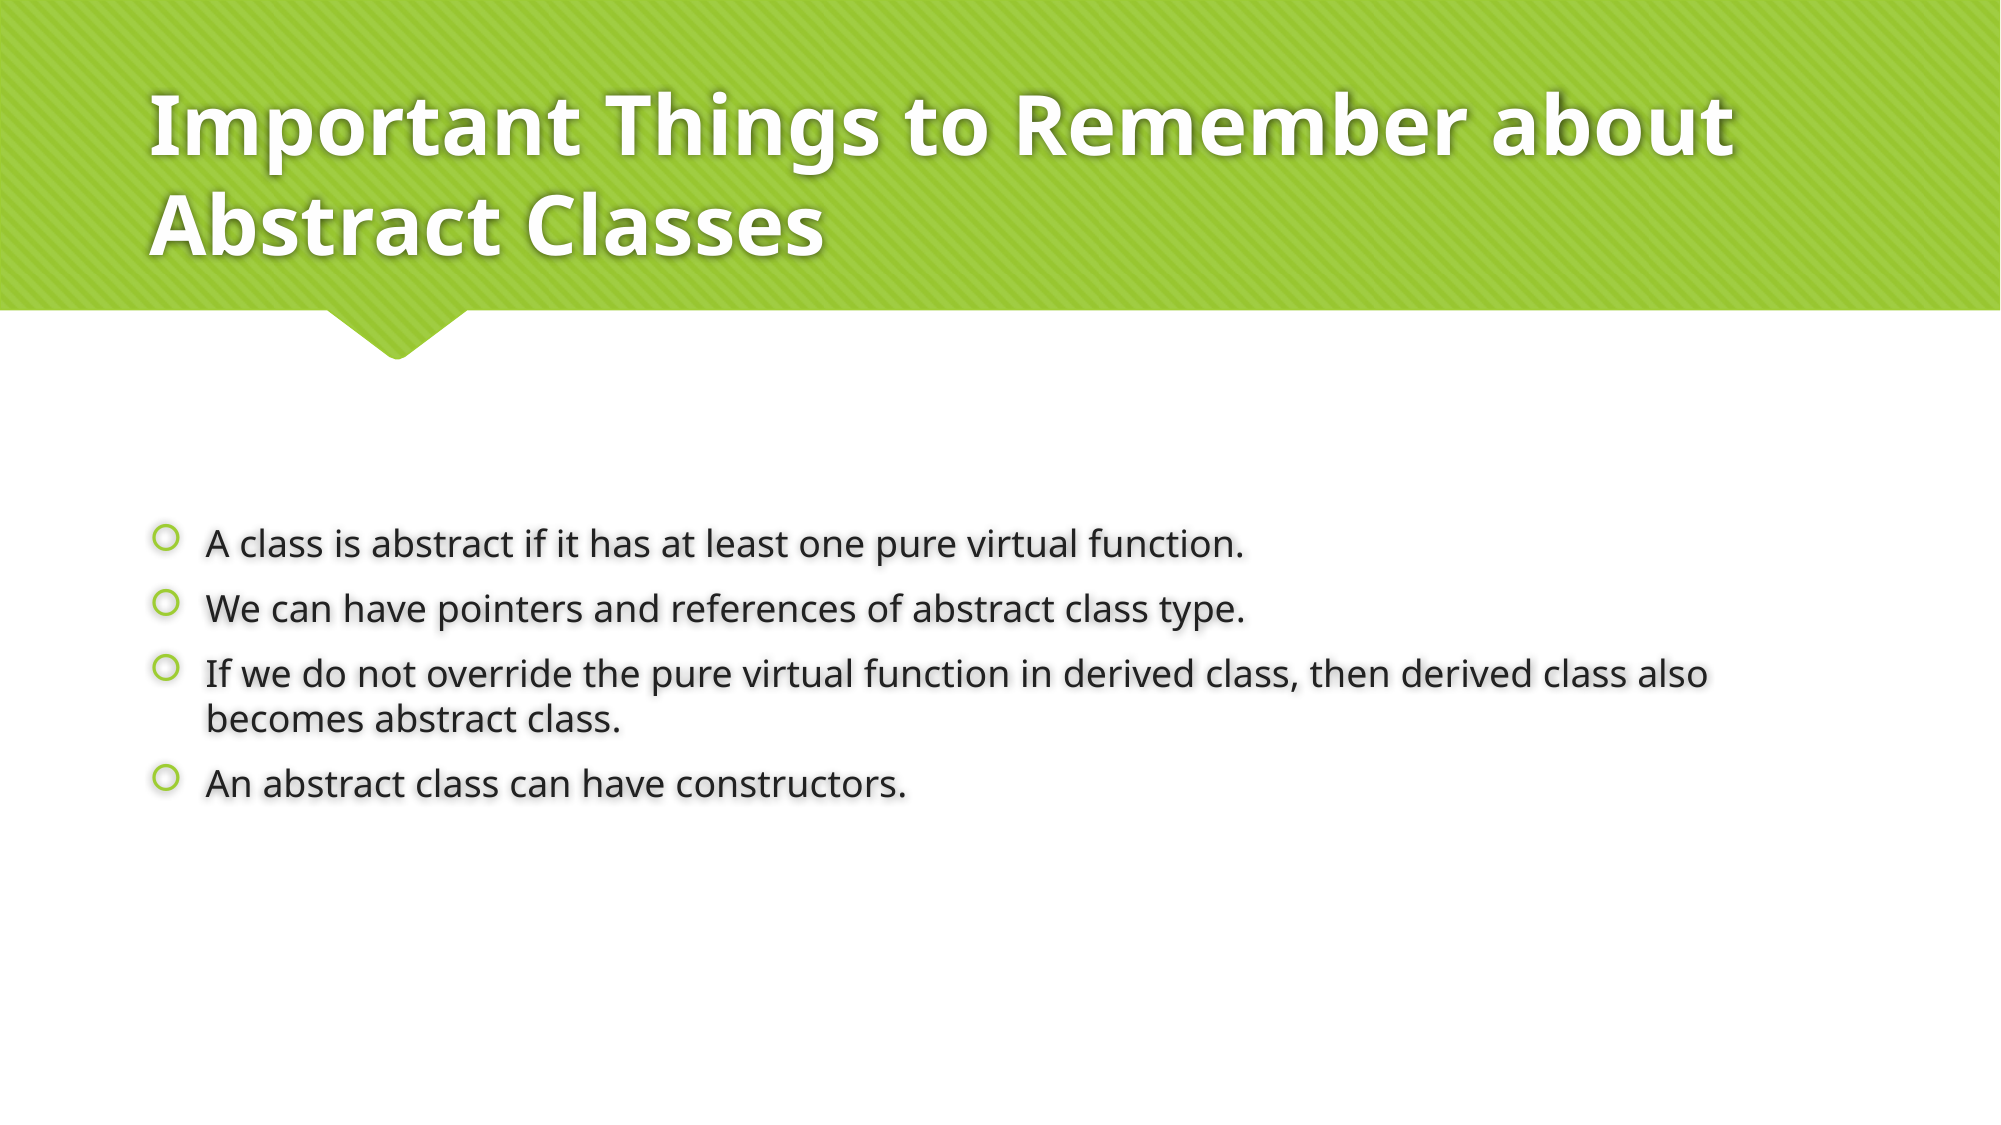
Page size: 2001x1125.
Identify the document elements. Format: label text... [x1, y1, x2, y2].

list A class is abstract if it has at least one pure virtual function. We can have pointers and references of abstract class type. If we do not override the pure virtual function in derived class, then derived class also becomes abstract class. An abstract class can have constructors. [134, 364, 1866, 962]
title Important Things to Remember about Abstract Classes [134, 120, 1869, 280]
